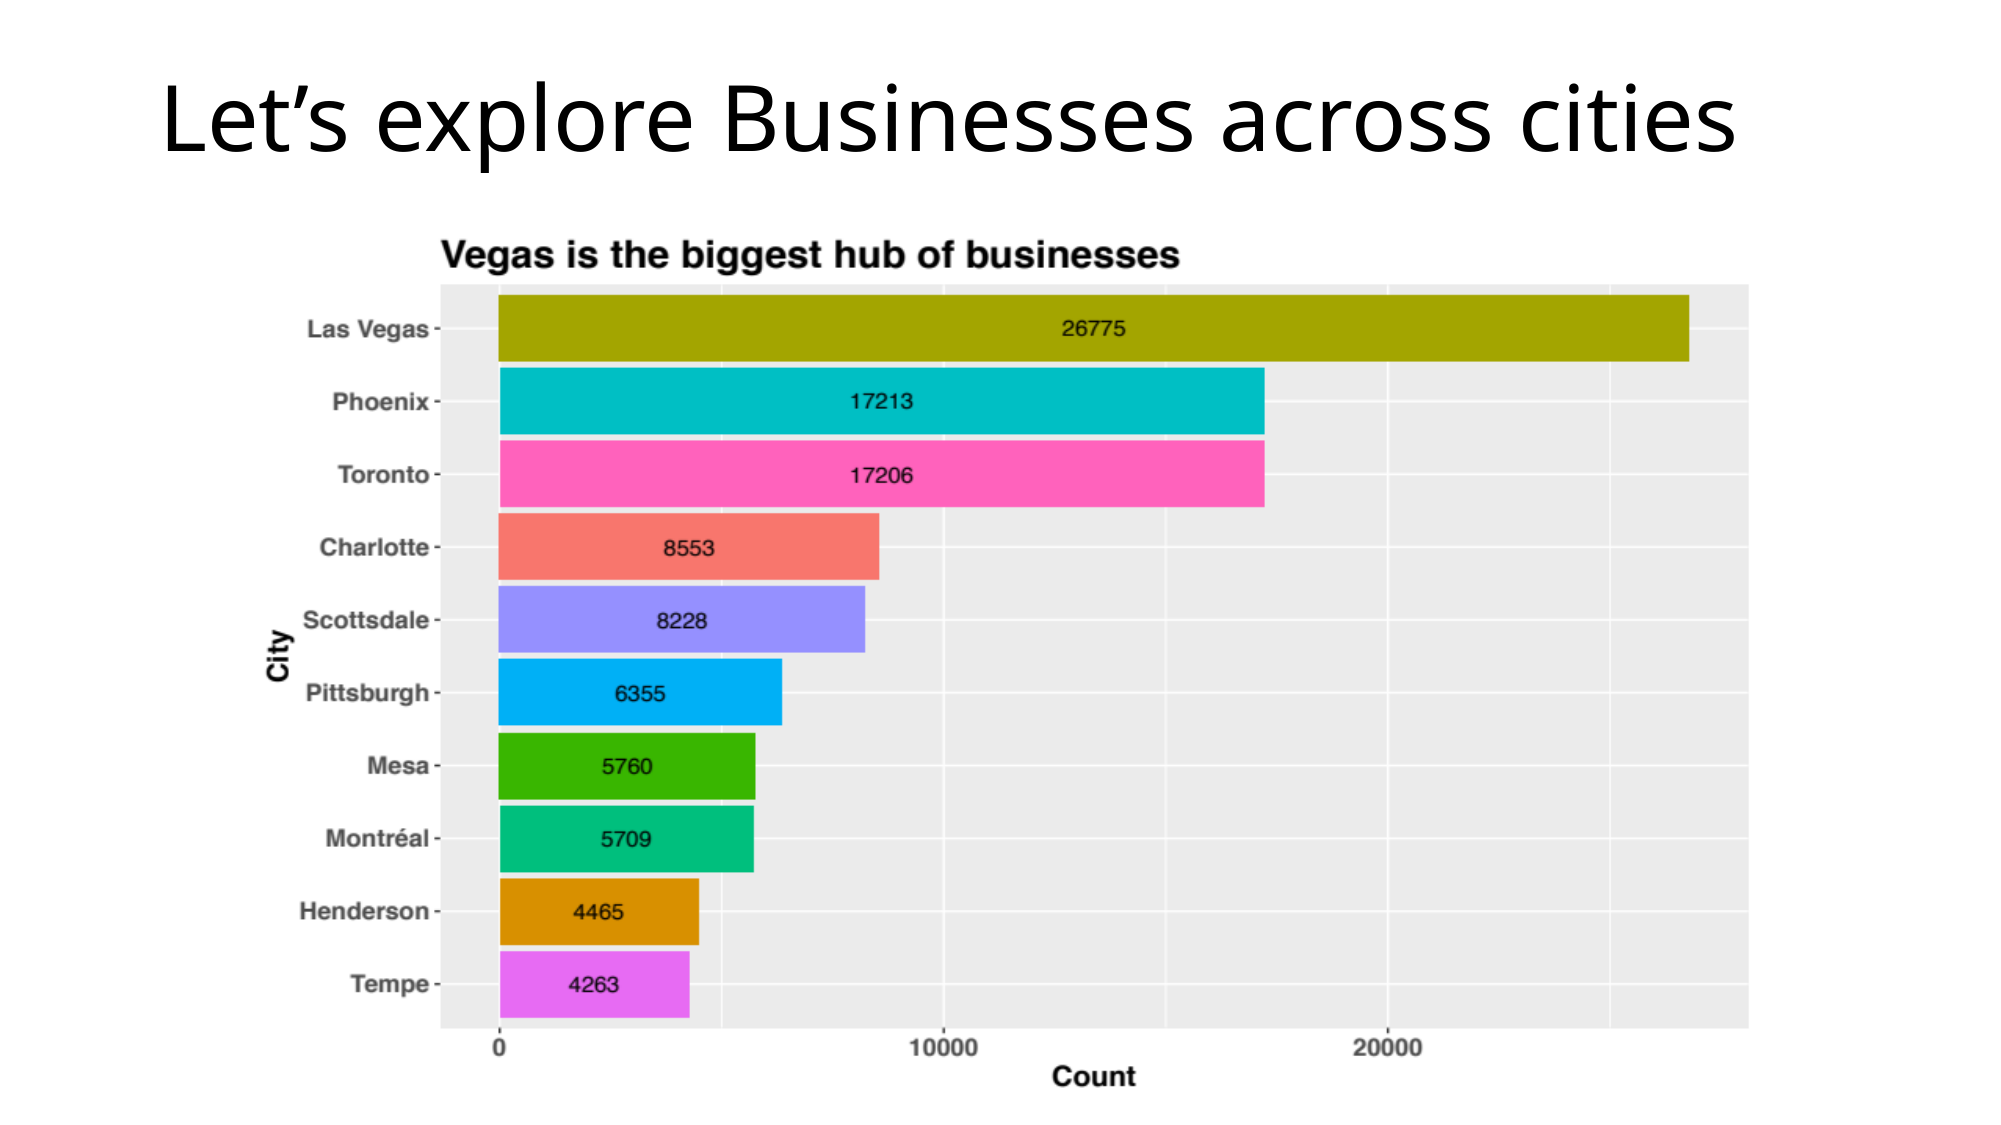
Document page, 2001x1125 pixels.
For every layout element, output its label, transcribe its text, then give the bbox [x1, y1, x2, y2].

title Let’s explore Businesses across cities [144, 12, 1870, 231]
picture [256, 230, 1757, 1100]
